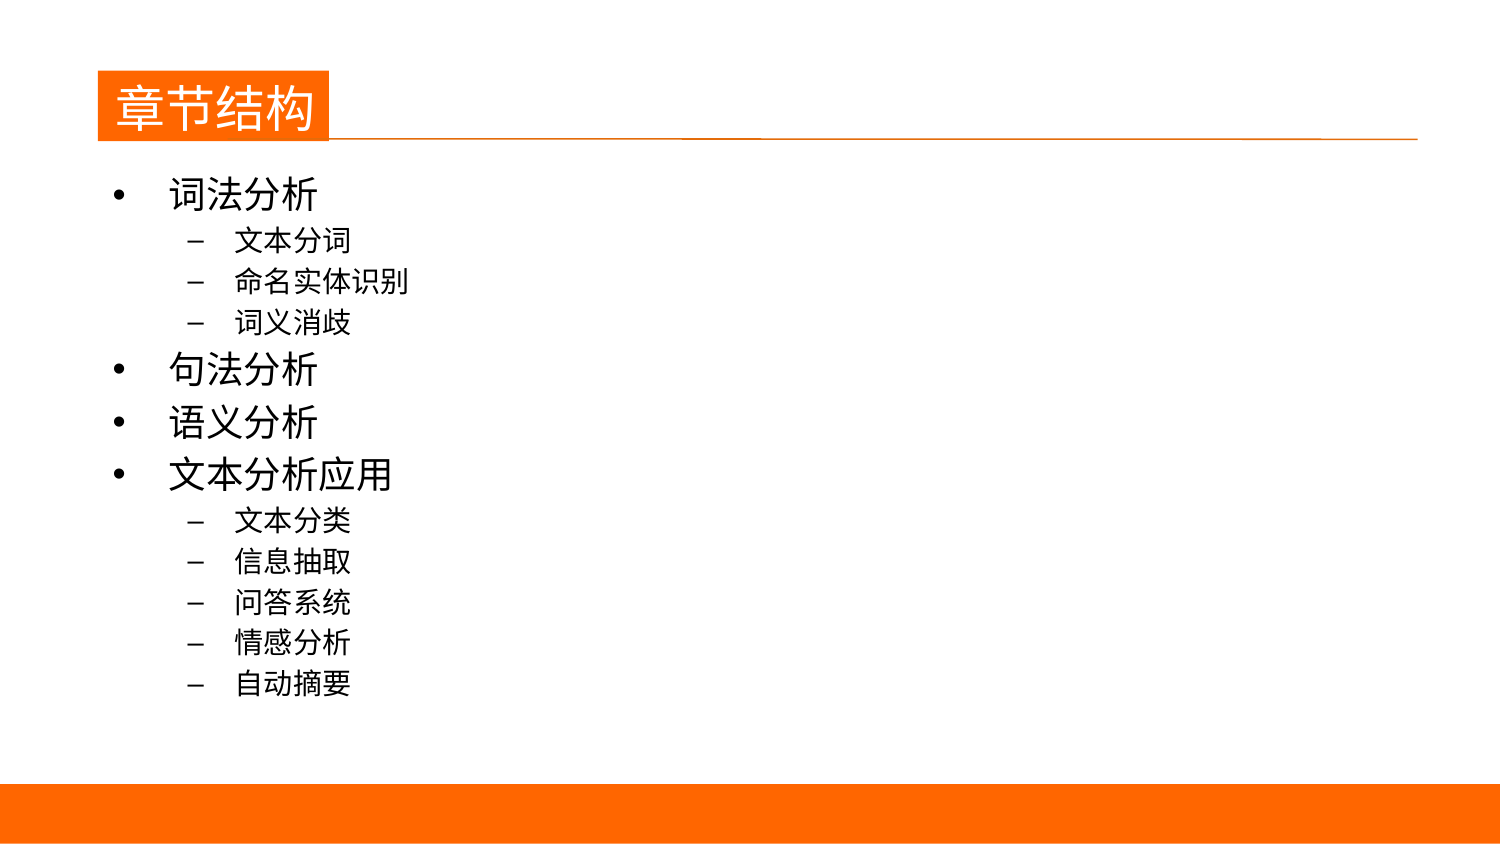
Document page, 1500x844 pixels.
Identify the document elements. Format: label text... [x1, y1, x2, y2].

text_box 章节结构 [100, 70, 331, 146]
text_box 词法分析 文本分词 命名实体识别 词义消歧 句法分析 语义分析 文本分析应用 文本分类 信息抽取 问答系统 情感分析 自动摘要 [97, 164, 1418, 708]
text_box [96, 68, 331, 143]
text_box [0, 782, 1500, 844]
